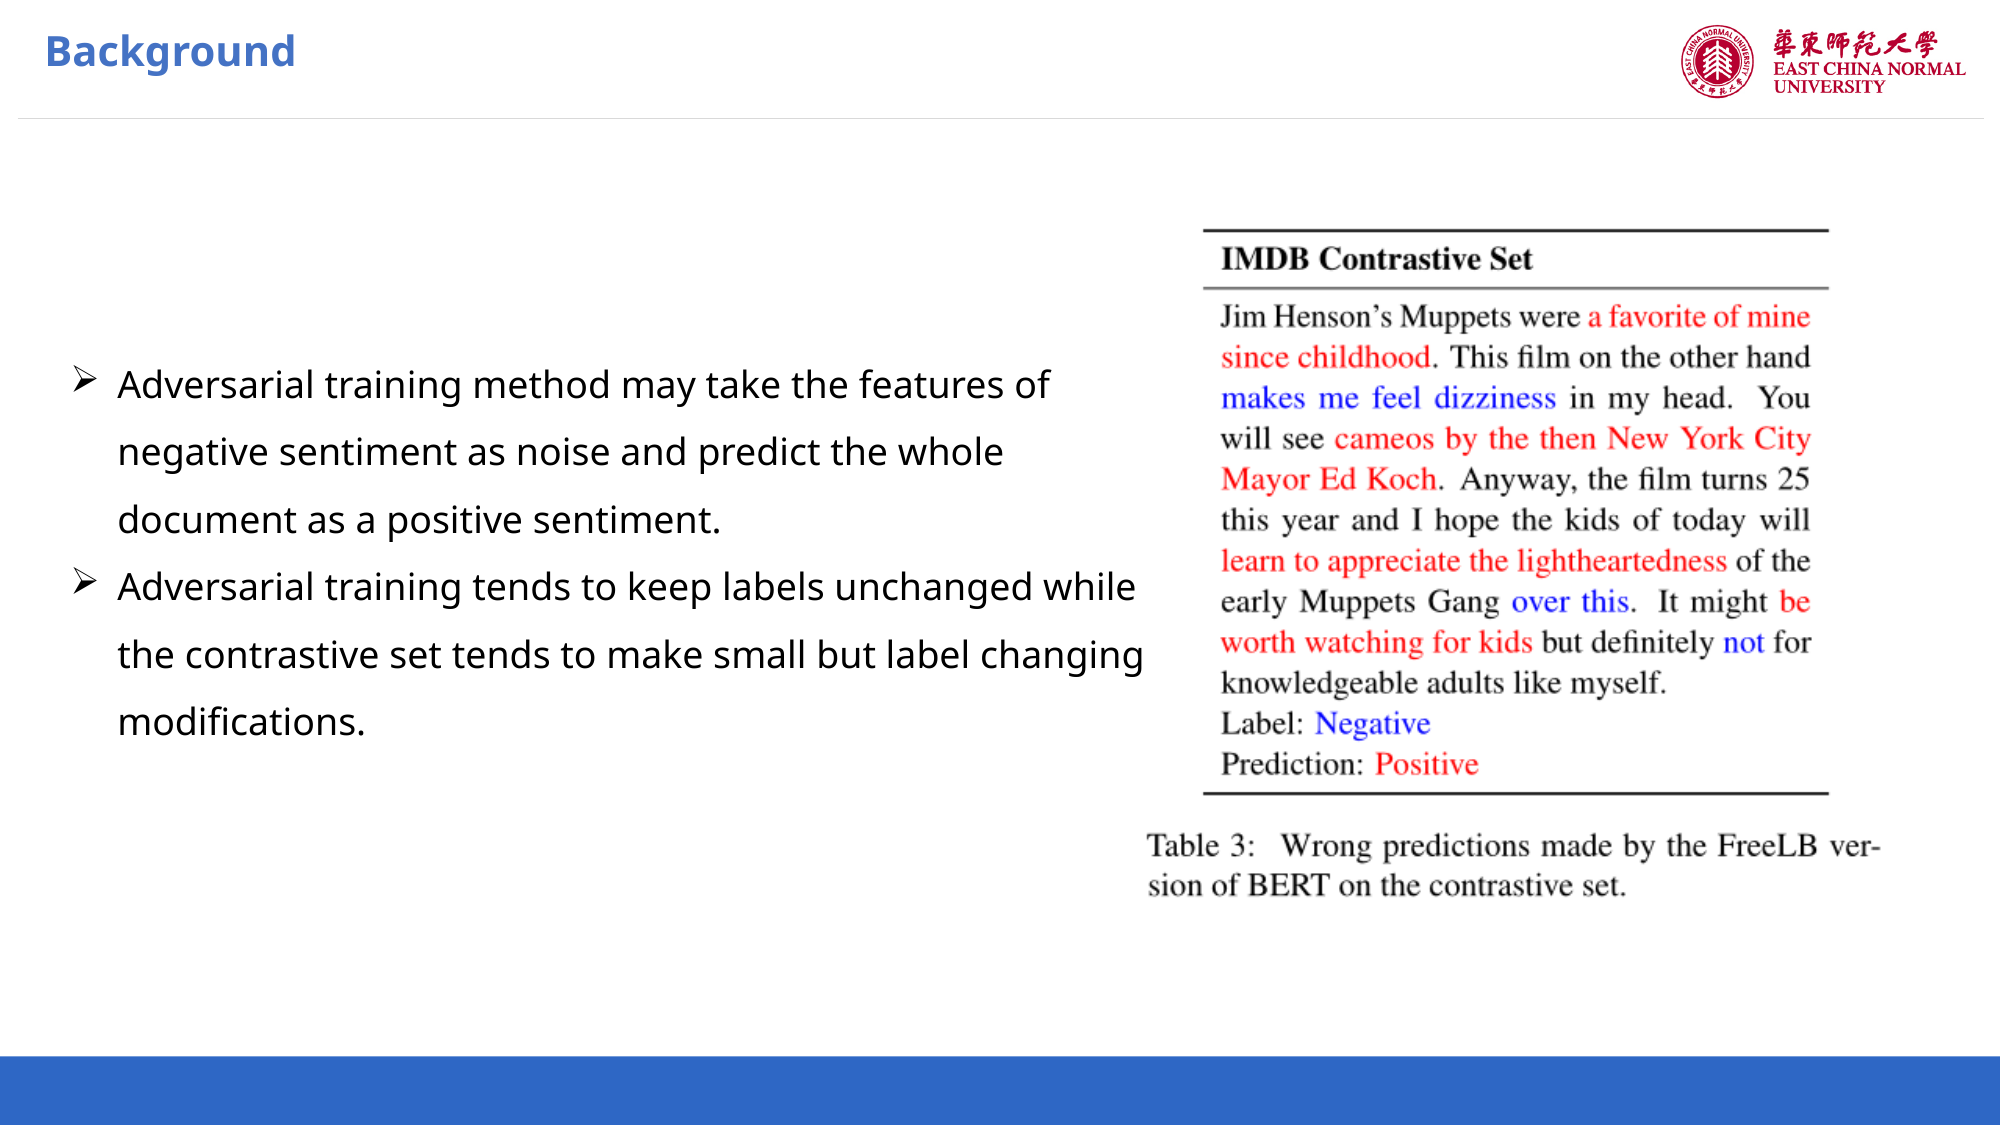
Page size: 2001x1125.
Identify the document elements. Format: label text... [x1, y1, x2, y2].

text_box Background [29, 17, 1635, 83]
picture [1130, 209, 1901, 916]
text_box Adversarial training method may take the features of negative sentiment as noise and predict the whole document as a positive sentiment. Adversarial training tends to keep labels unchanged while the contrastive set tends to make small but label changing modifications. [55, 330, 1130, 751]
picture [1663, 11, 1985, 110]
